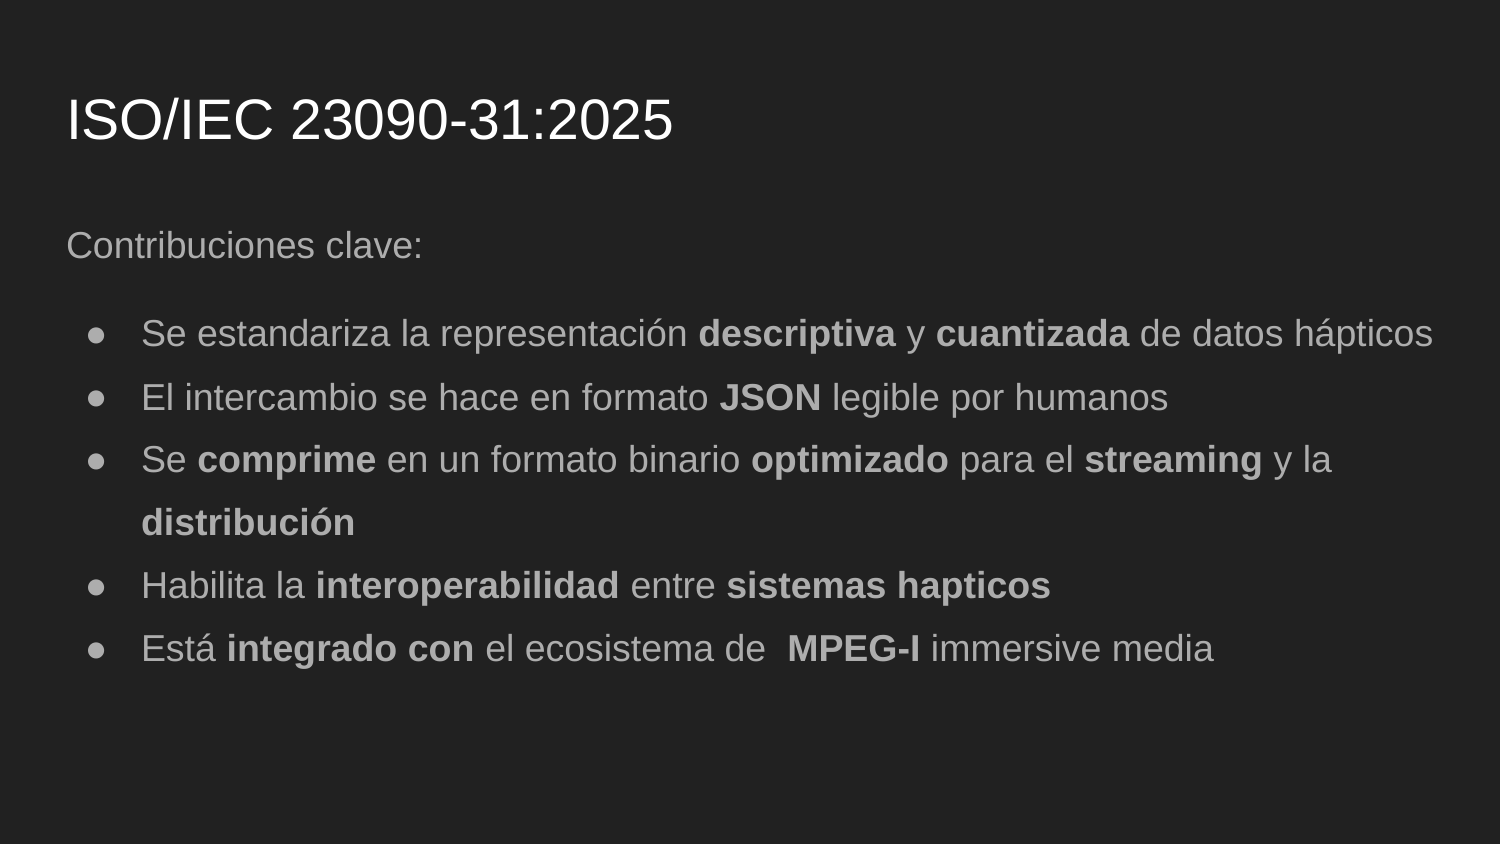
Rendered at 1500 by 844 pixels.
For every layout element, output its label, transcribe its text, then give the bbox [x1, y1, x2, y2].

title ISO/IEC 23090-31:2025 [51, 72, 1449, 167]
list Contribuciones clave: Se estandariza la representación descriptiva y cuantizada de datos hápticos El intercambio se hace en formato JSON legible por humanos Se comprime en un formato binario optimizado para el streaming y la distribución Habilita la interoperabilidad entre sistemas hapticos Está integrado con el ecosistema de MPEG-I immersive media [51, 189, 1449, 750]
